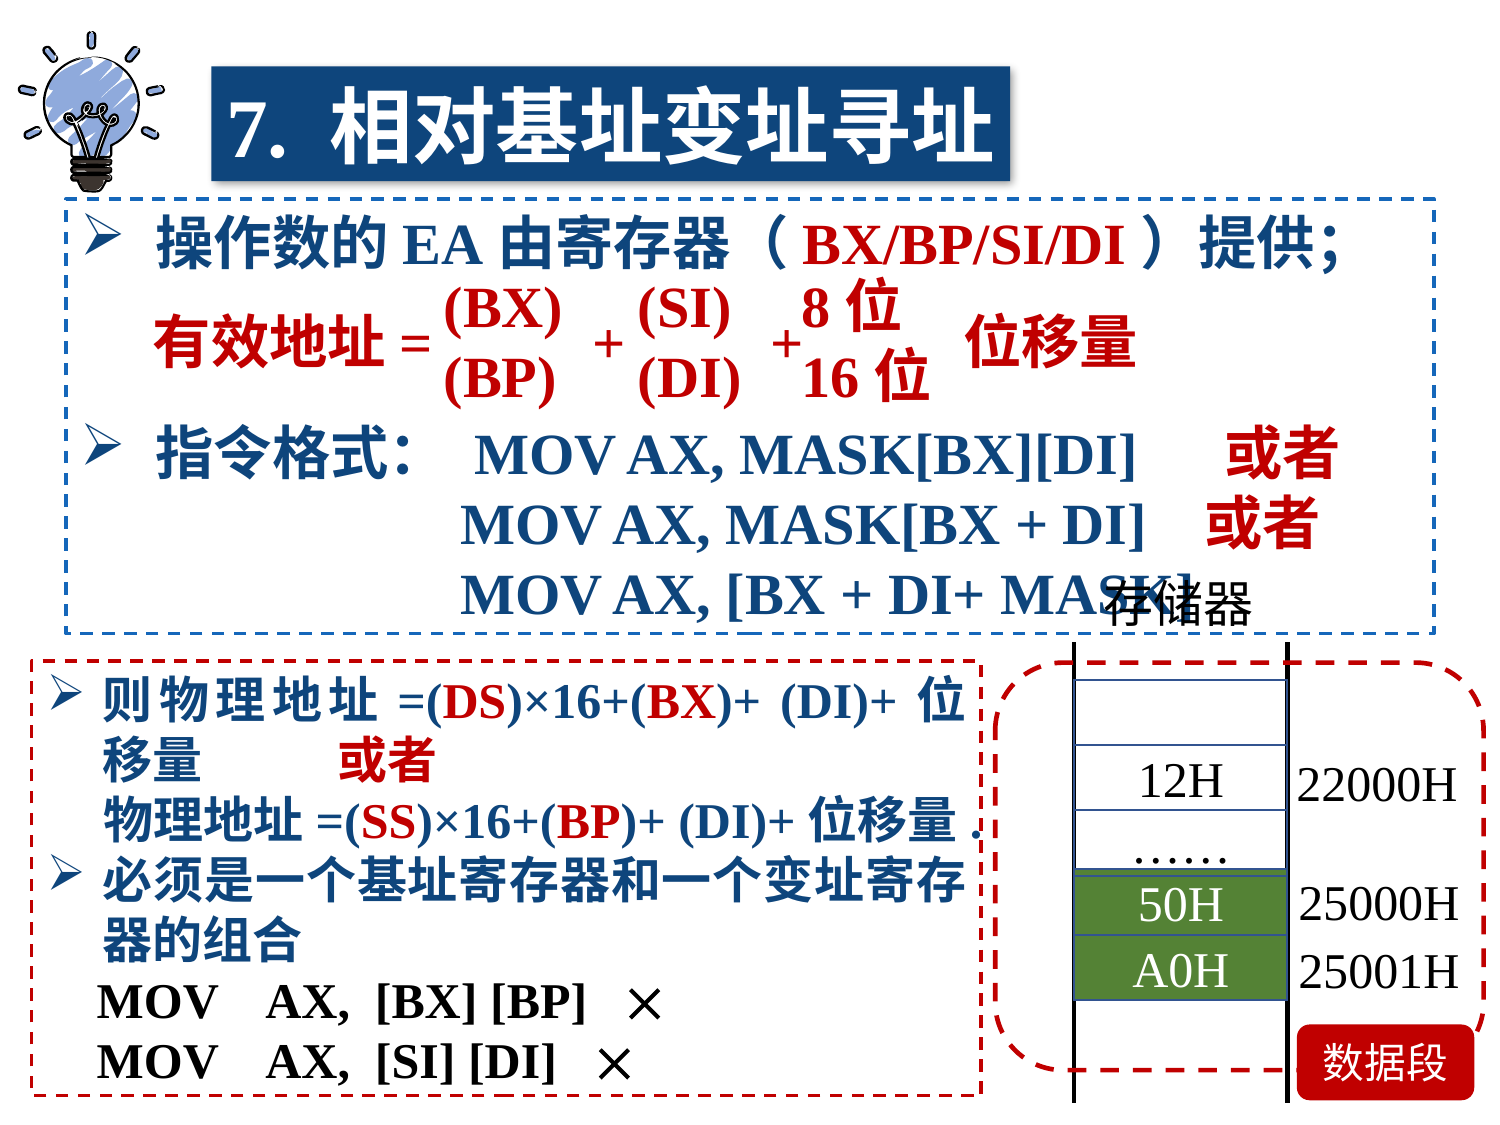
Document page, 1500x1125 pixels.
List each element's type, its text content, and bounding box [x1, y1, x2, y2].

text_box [143, 261, 1147, 419]
text_box 操作数的EA由寄存器（BX/BP/SI/DI）提供； 指令格式： MOV AX, MASK[BX][DI] 或者 MOV AX, MASK[BX + DI] 或者 MOV AX, [BX + DI+ MASK] [65, 198, 1435, 634]
text_box 7. 相对基址变址寻址 [211, 66, 1011, 182]
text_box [995, 569, 1486, 1103]
text_box 则物理地址=(DS)×16+(BX)+ (DI)+位移量 或者 物理地址=(SS)×16+(BP)+ (DI)+位移量. 必须是一个基址寄存器和一个变址寄存器的组合 MOV AX, [BX] [BP]  MOV AX, [SI] [DI]  [31, 660, 981, 1096]
